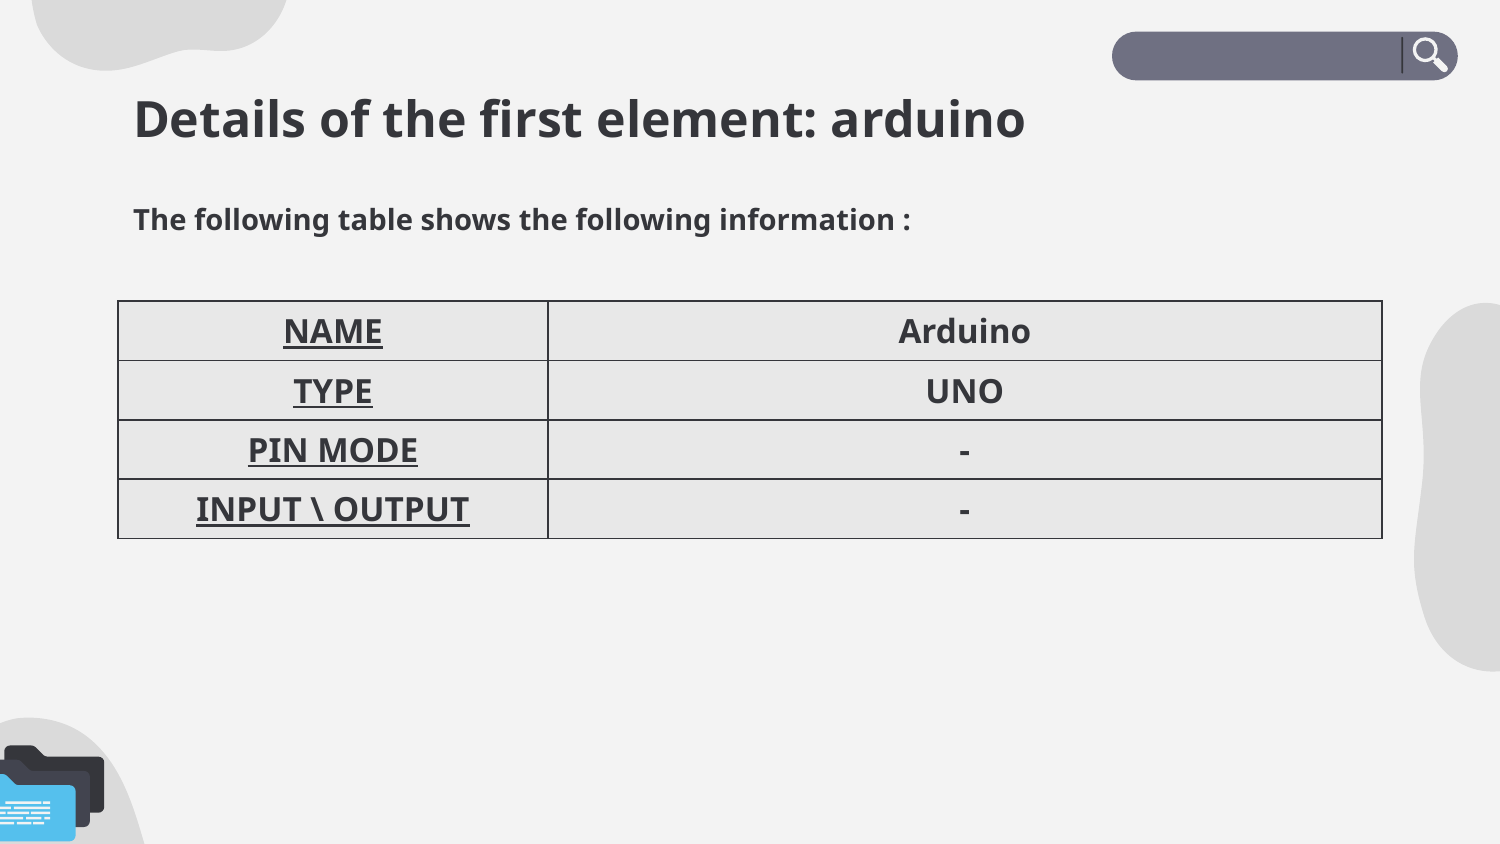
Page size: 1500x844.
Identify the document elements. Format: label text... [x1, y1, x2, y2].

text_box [1087, 18, 1453, 97]
title Details of the first element: arduino [118, 72, 1382, 167]
table_cell INPUT \ OUTPUT [119, 480, 547, 538]
table_cell PIN MODE [119, 421, 547, 478]
table_cell TYPE [119, 361, 547, 419]
table_header NAME [119, 302, 547, 360]
table_cell UNO [549, 361, 1381, 419]
table_cell - [549, 480, 1381, 538]
table_header Arduino [549, 302, 1381, 360]
text_box The following table shows the following information : [118, 186, 1382, 247]
table_cell - [549, 421, 1381, 478]
